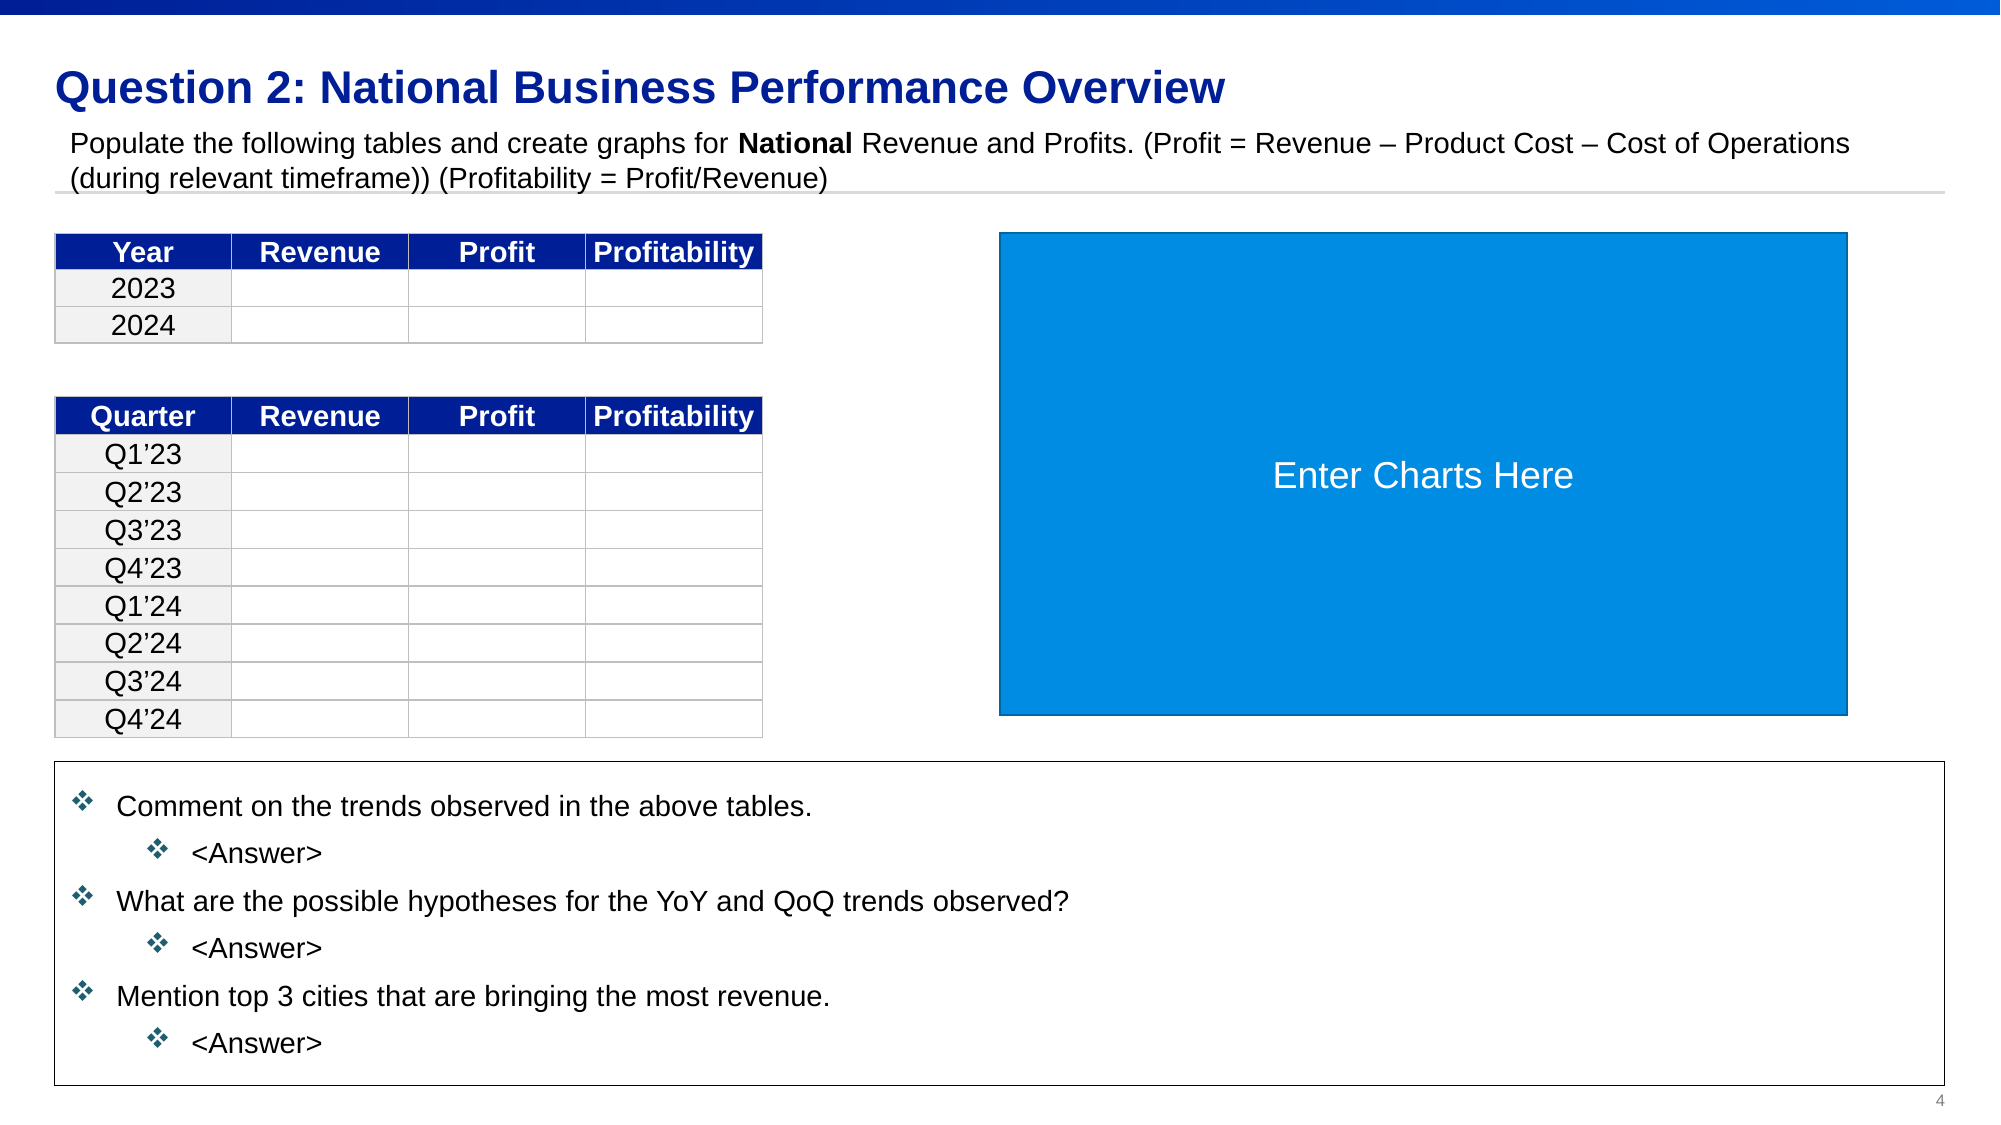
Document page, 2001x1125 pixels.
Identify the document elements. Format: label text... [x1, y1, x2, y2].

table_header Profit [409, 234, 585, 269]
text_box Comment on the trends observed in the above tables. <Answer> What are the possible hypotheses for the YoY and QoQ trends observed? <Answer> Mention top 3 cities that are bringing the most revenue. <Answer> [54, 761, 1945, 1086]
table_cell [232, 307, 408, 342]
table_cell Q3’24 [56, 663, 231, 699]
table_cell [409, 625, 585, 661]
slide_number 4 [1885, 1086, 1945, 1110]
table_cell [232, 511, 408, 548]
table_cell [586, 625, 762, 661]
table_header Profitability [586, 234, 762, 269]
table_cell [409, 701, 585, 737]
text_box Enter Charts Here [999, 232, 1848, 716]
table_cell [232, 587, 408, 623]
table_cell [232, 435, 408, 472]
table_cell 2024 [56, 307, 231, 342]
table_cell [586, 663, 762, 699]
table_cell [586, 587, 762, 623]
table_cell [232, 549, 408, 585]
table_cell [586, 701, 762, 737]
table_cell Q4’24 [56, 701, 231, 737]
table_cell [586, 270, 762, 306]
table_cell [409, 270, 585, 306]
table_cell [586, 549, 762, 585]
table_cell Q2’23 [56, 473, 231, 510]
table_cell Q1’23 [56, 435, 231, 472]
table_cell [409, 307, 585, 342]
table_cell Q1’24 [56, 587, 231, 623]
title Question 2: National Business Performance Overview [54, 57, 1945, 120]
table_header Year [56, 234, 231, 269]
table_cell [586, 307, 762, 342]
table_header Quarter [56, 397, 231, 434]
table_cell Q3’23 [56, 511, 231, 548]
table_header Profit [409, 397, 585, 434]
table_cell [409, 663, 585, 699]
table_cell [586, 511, 762, 548]
table_cell Q4’23 [56, 549, 231, 585]
table_cell 2023 [56, 270, 231, 306]
table_cell [409, 587, 585, 623]
table_cell [409, 549, 585, 585]
table_cell [586, 473, 762, 510]
table_cell [232, 473, 408, 510]
table_header Profitability [586, 397, 762, 434]
table_cell [586, 435, 762, 472]
table_header Revenue [232, 234, 408, 269]
table_header Revenue [232, 397, 408, 434]
text_box Populate the following tables and create graphs for National Revenue and Profits. (Profit = Revenue – Product Cost – Cost of Operations (during relevant timeframe)) (Profitability = Profit/Revenue) [54, 120, 1945, 199]
table_cell [409, 473, 585, 510]
table_cell Q2’24 [56, 625, 231, 661]
table_cell [232, 270, 408, 306]
table_cell [232, 625, 408, 661]
table_cell [409, 511, 585, 548]
table_cell [232, 663, 408, 699]
table_cell [232, 701, 408, 737]
table_cell [409, 435, 585, 472]
